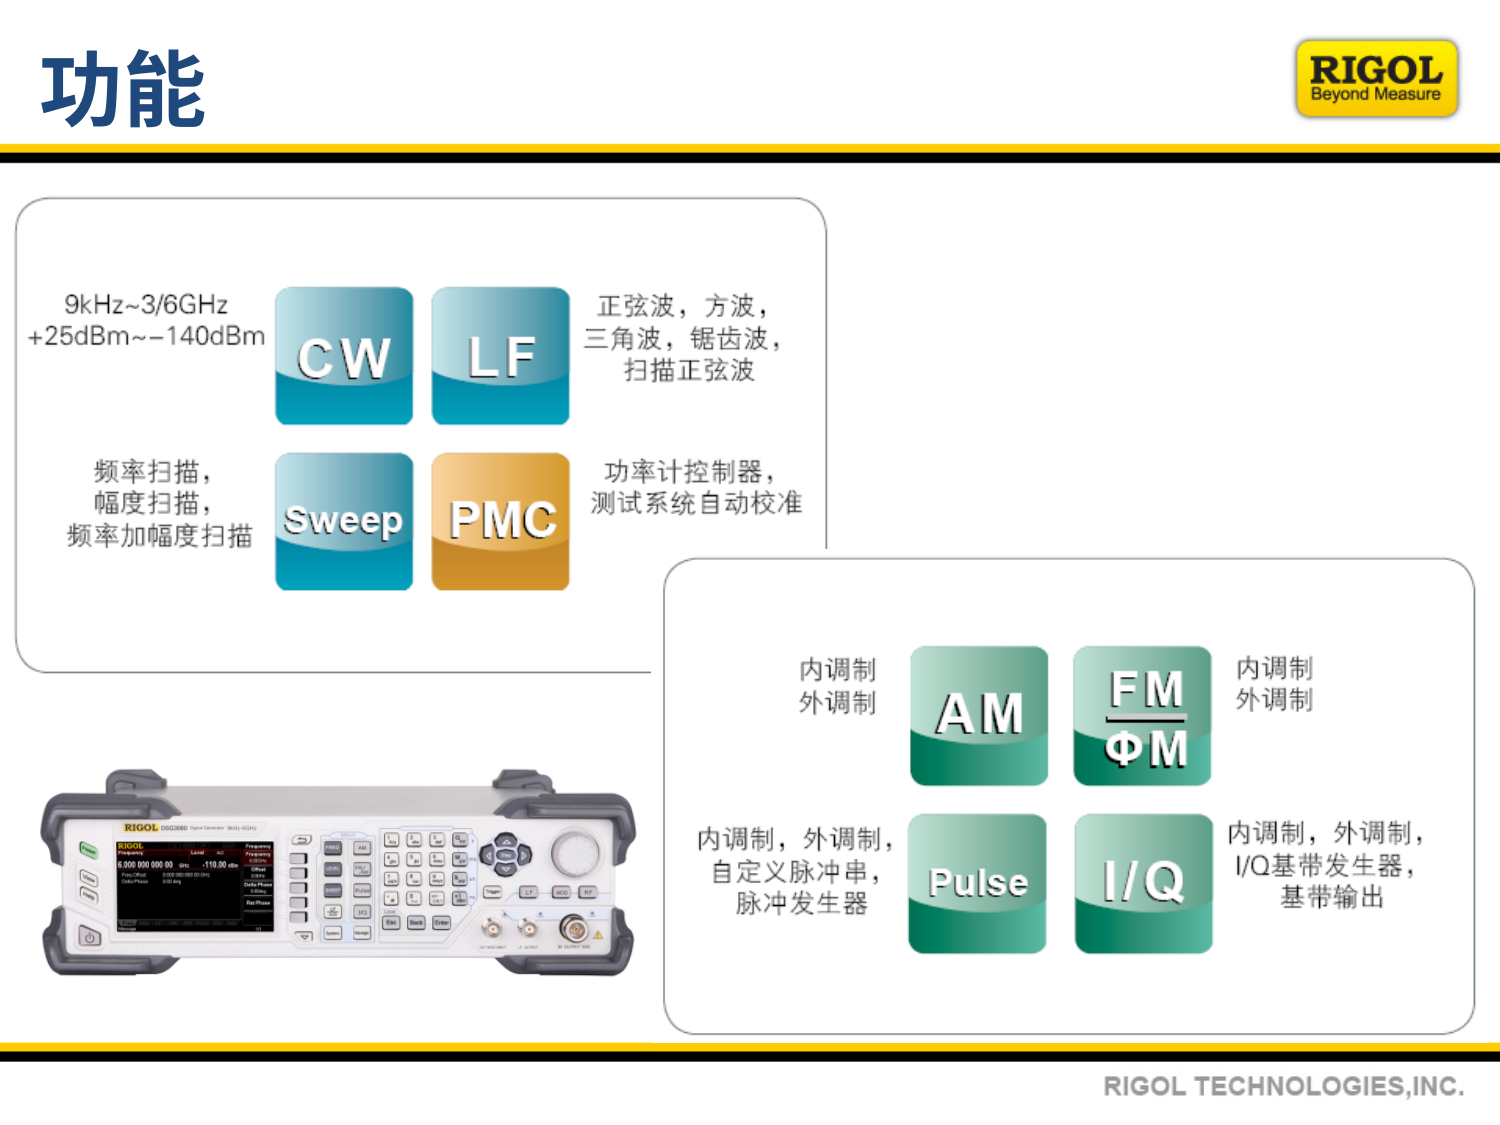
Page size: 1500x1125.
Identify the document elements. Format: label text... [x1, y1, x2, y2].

picture [0, 0, 1500, 1125]
title 功能 [24, 37, 1238, 138]
